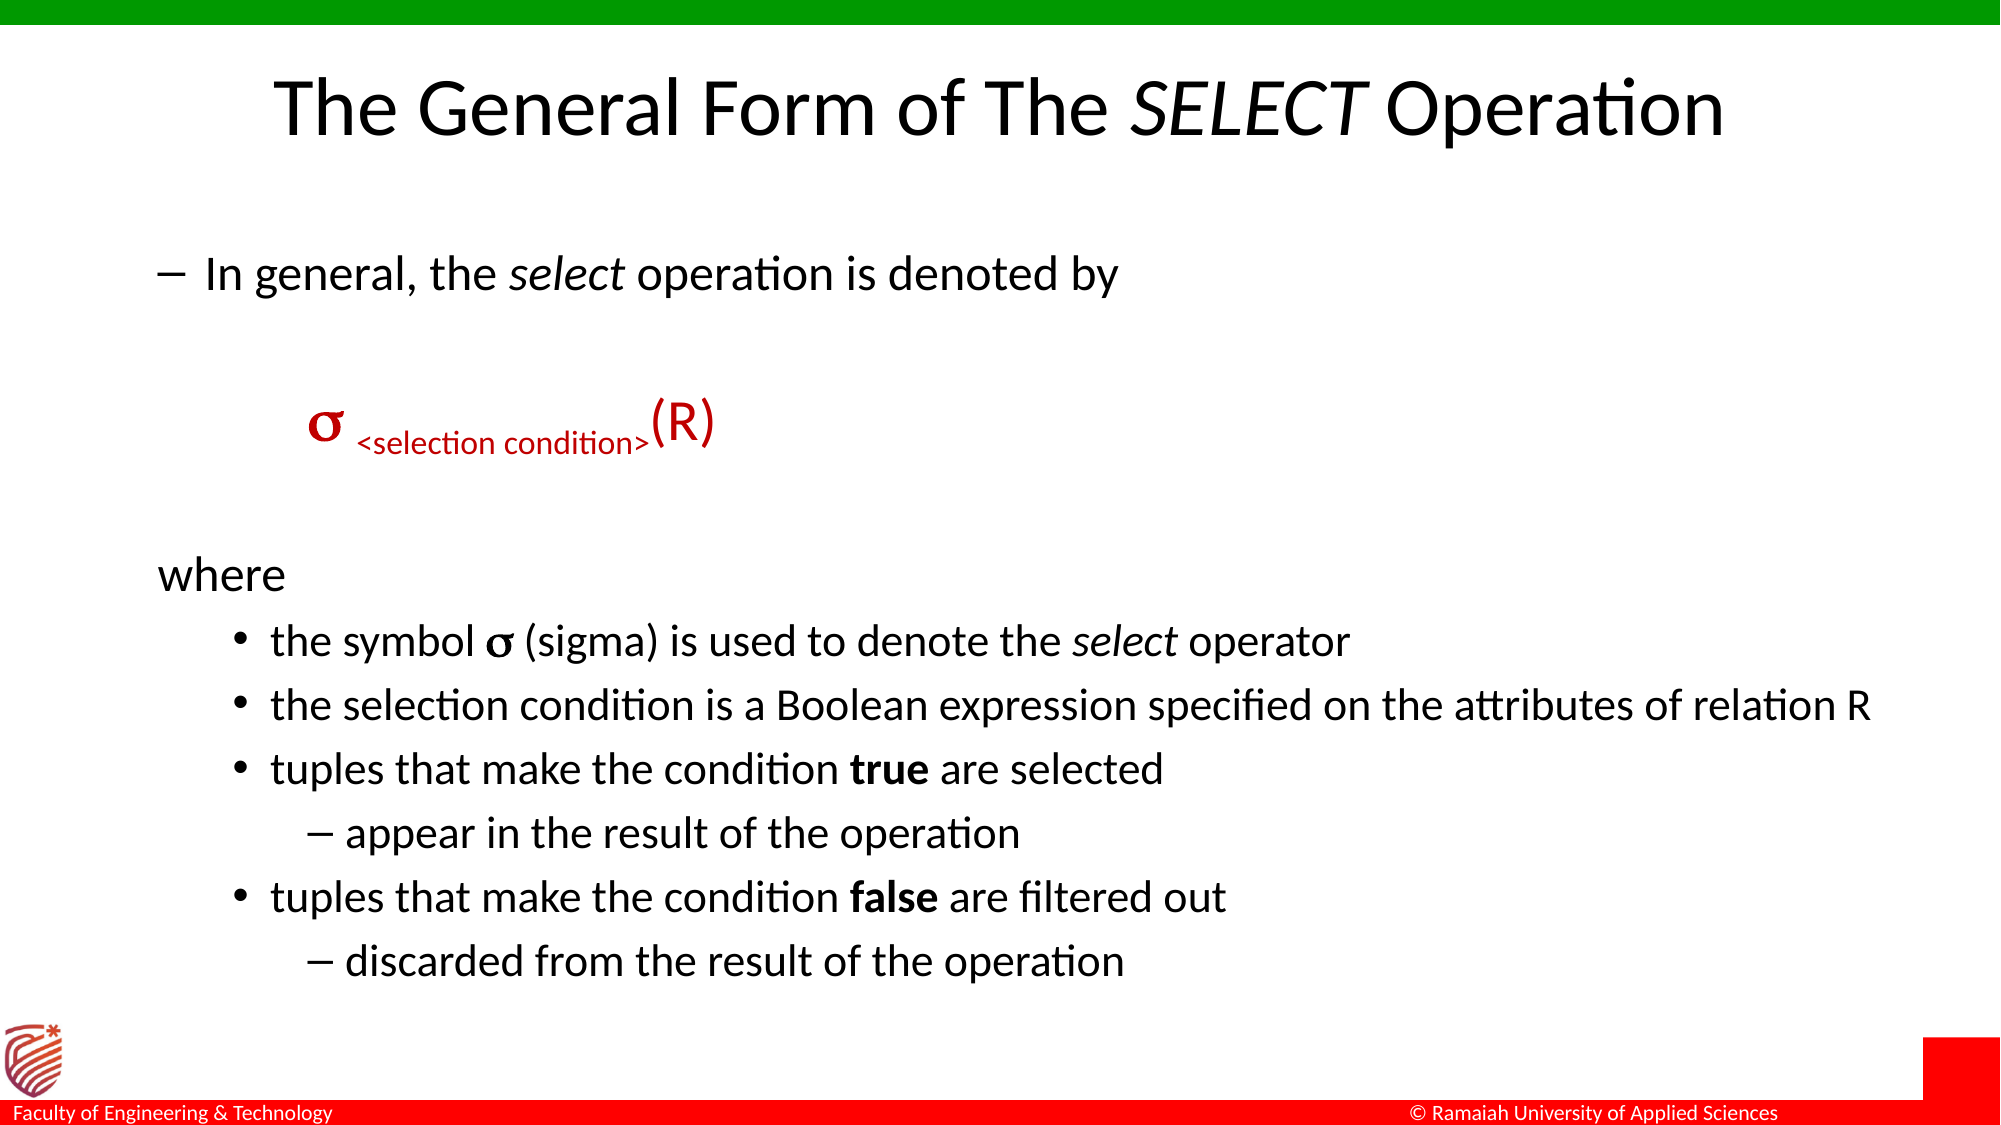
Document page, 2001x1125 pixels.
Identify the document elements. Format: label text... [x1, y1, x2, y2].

picture [0, 1013, 69, 1100]
title The General Form of The SELECT Operation [99, 45, 1900, 232]
list In general, the select operation is denoted by  <selection condition>(R) where the symbol  (sigma) is used to denote the select operator the selection condition is a Boolean expression specified on the attributes of relation R tuples that make the condition true are selected appear in the result of the operation tuples that make the condition false are filtered out discarded from the result of the operation [67, 232, 1900, 1005]
